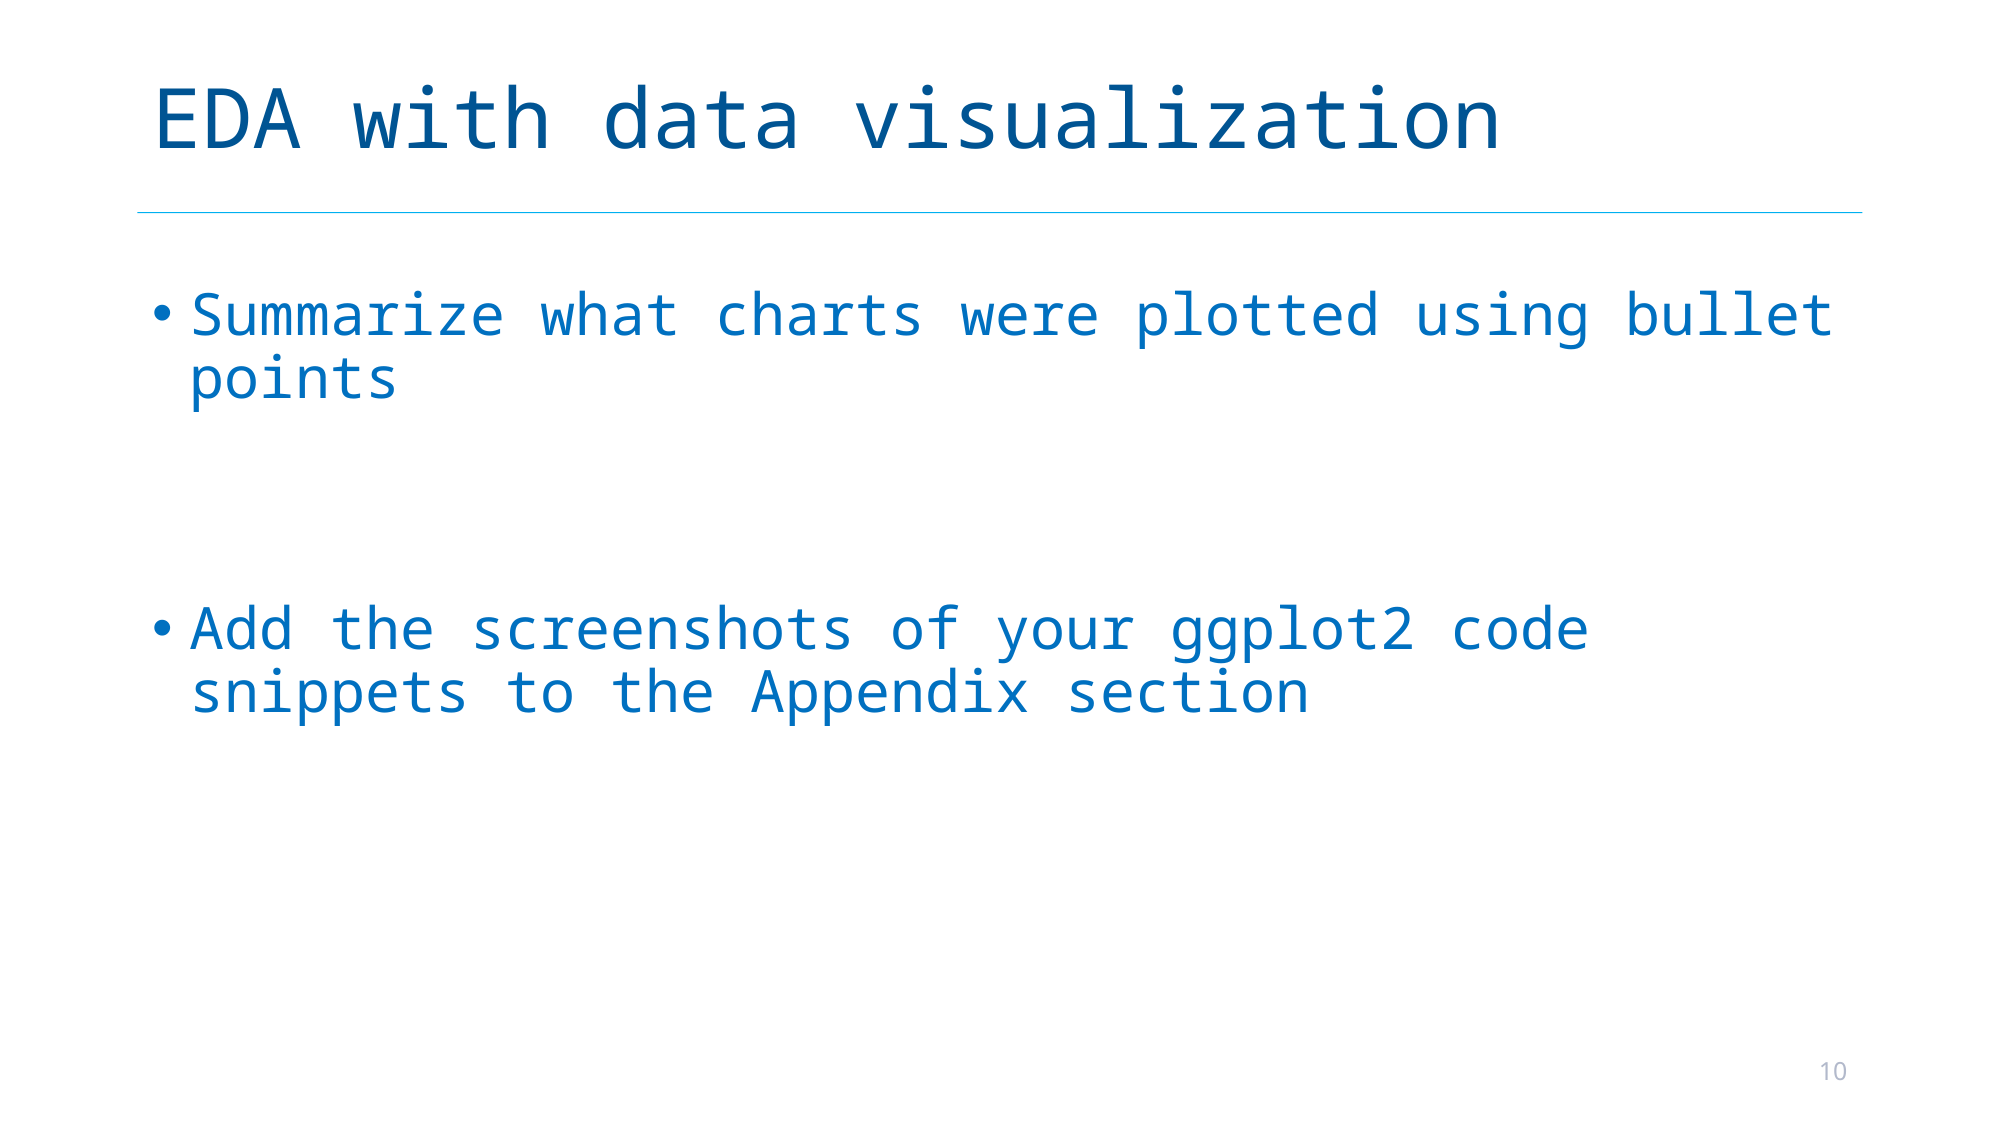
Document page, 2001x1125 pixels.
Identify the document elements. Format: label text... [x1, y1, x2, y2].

title EDA with data visualization [137, 13, 1863, 231]
slide_number 10 [1412, 1042, 1863, 1103]
list Summarize what charts were plotted using bullet points Add the screenshots of your ggplot2 code snippets to the Appendix section [137, 277, 1863, 992]
